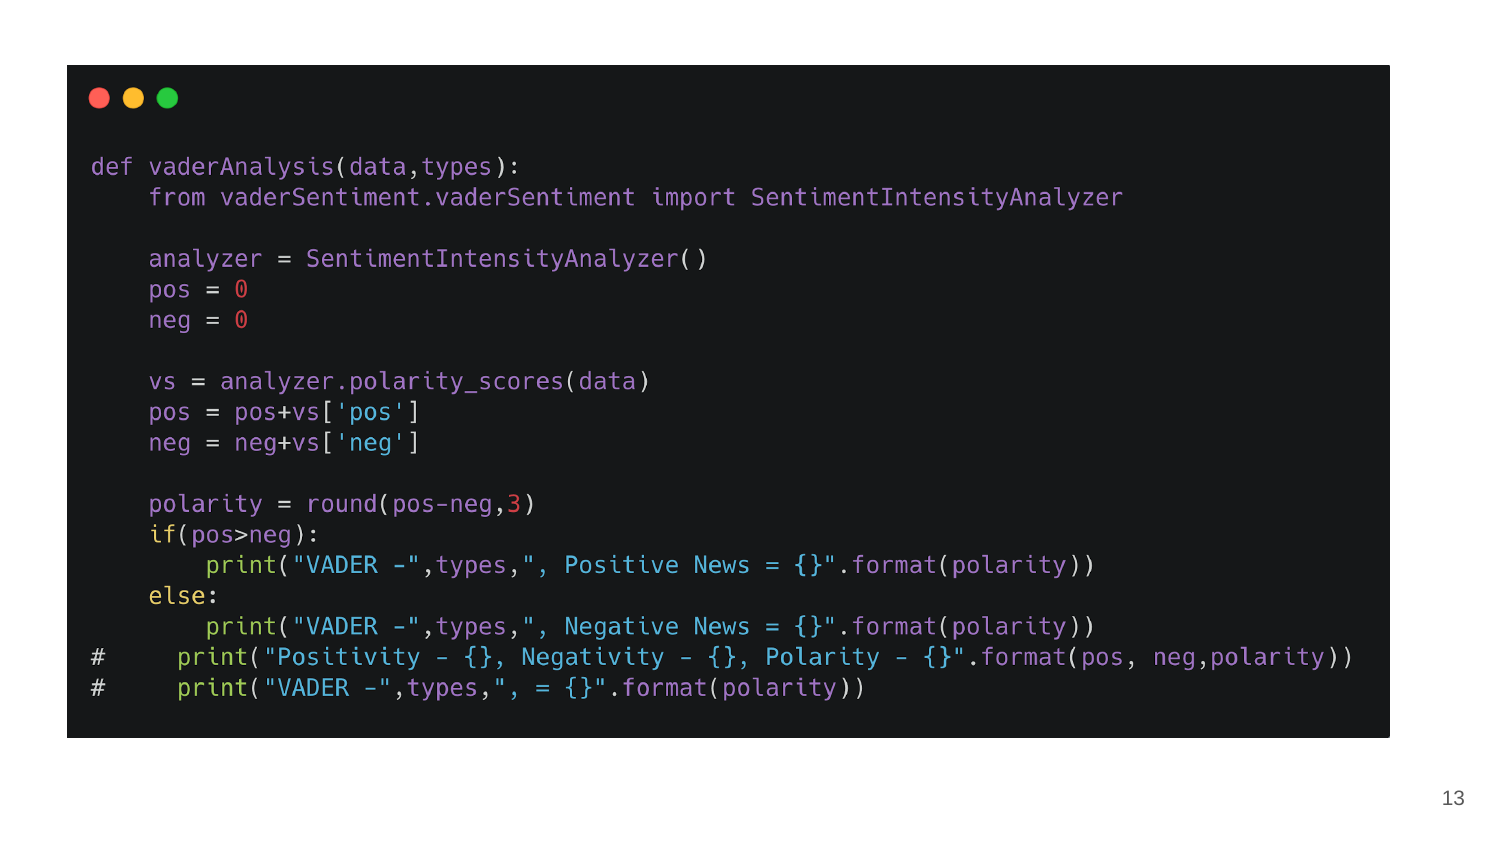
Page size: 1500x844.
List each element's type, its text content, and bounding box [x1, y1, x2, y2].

picture [67, 65, 1391, 739]
slide_number ‹#› [1389, 764, 1480, 830]
